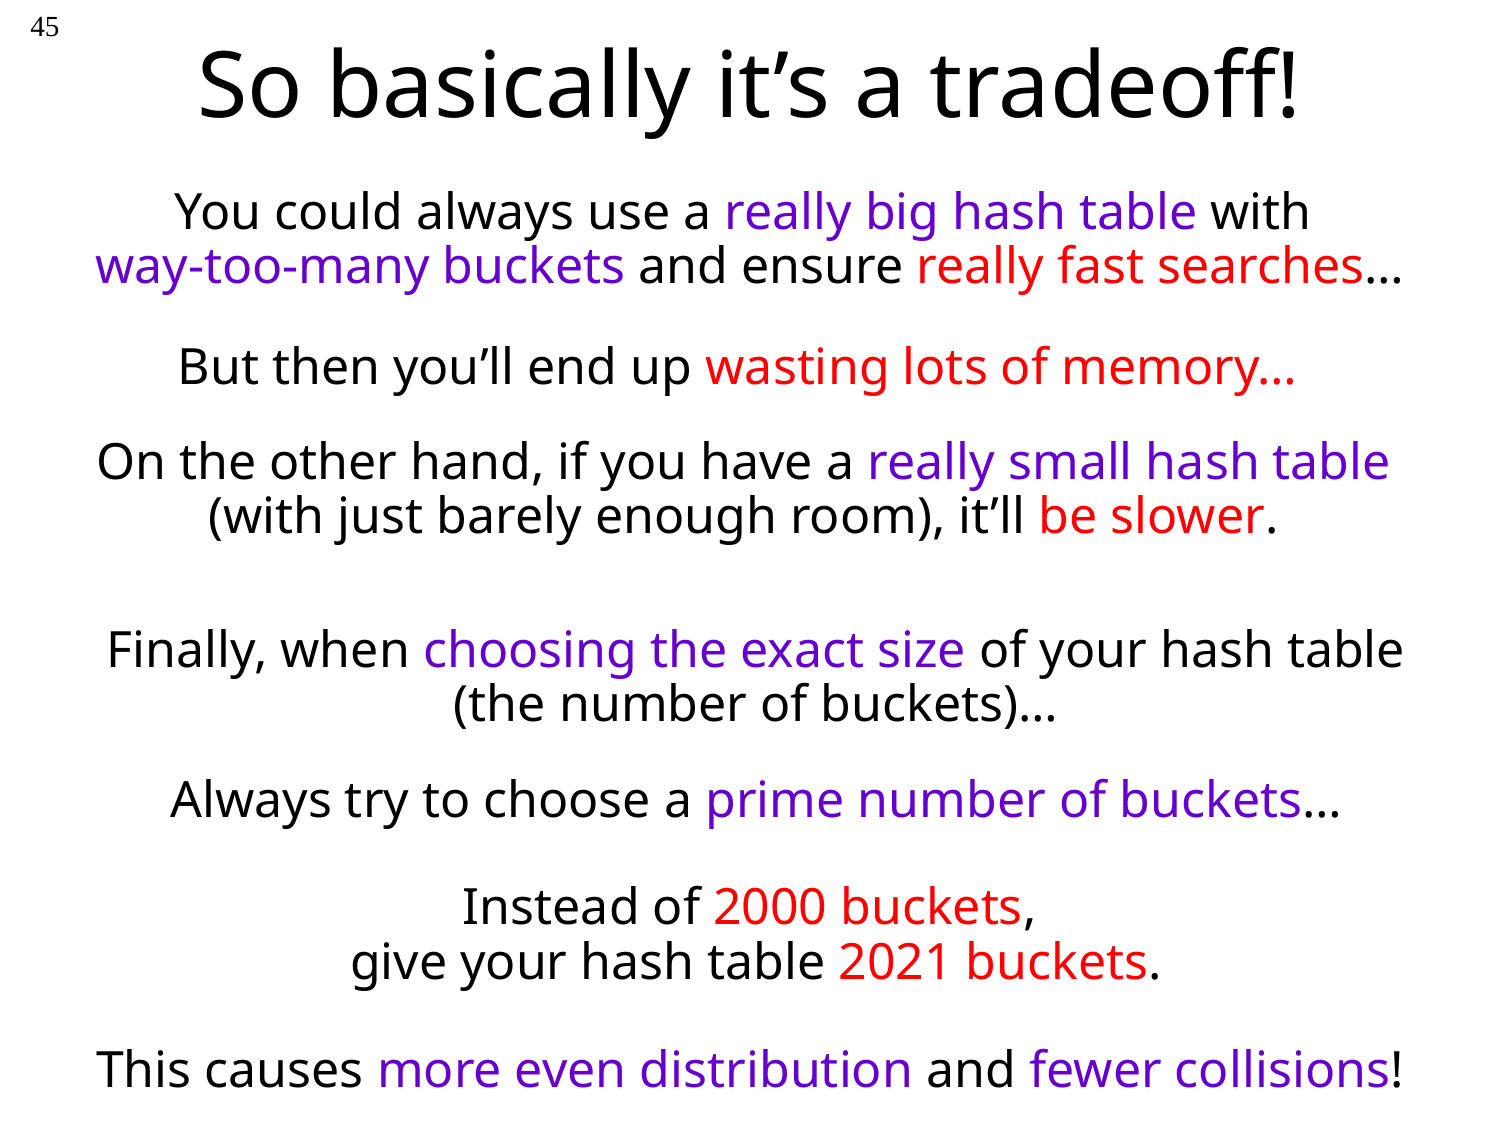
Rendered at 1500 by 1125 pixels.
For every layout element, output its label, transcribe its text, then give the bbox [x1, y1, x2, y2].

text_box You could always use a really big hash table with way-too-many buckets and ensure really fast searches… [74, 179, 1425, 302]
text_box Finally, when choosing the exact size of your hash table (the number of buckets)… [74, 616, 1438, 740]
title So basically it’s a tradeoff! [112, 0, 1388, 175]
text_box But then you’ll end up wasting lots of memory… [87, 333, 1388, 403]
text_box Always try to choose a prime number of buckets… Instead of 2000 buckets, give your hash table 2021 buckets. [74, 766, 1438, 998]
text_box On the other hand, if you have a really small hash table (with just barely enough room), it’ll be slower. [62, 429, 1425, 552]
text_box This causes more even distribution and fewer collisions! [50, 1037, 1450, 1107]
slide_number 45 [0, 0, 76, 76]
